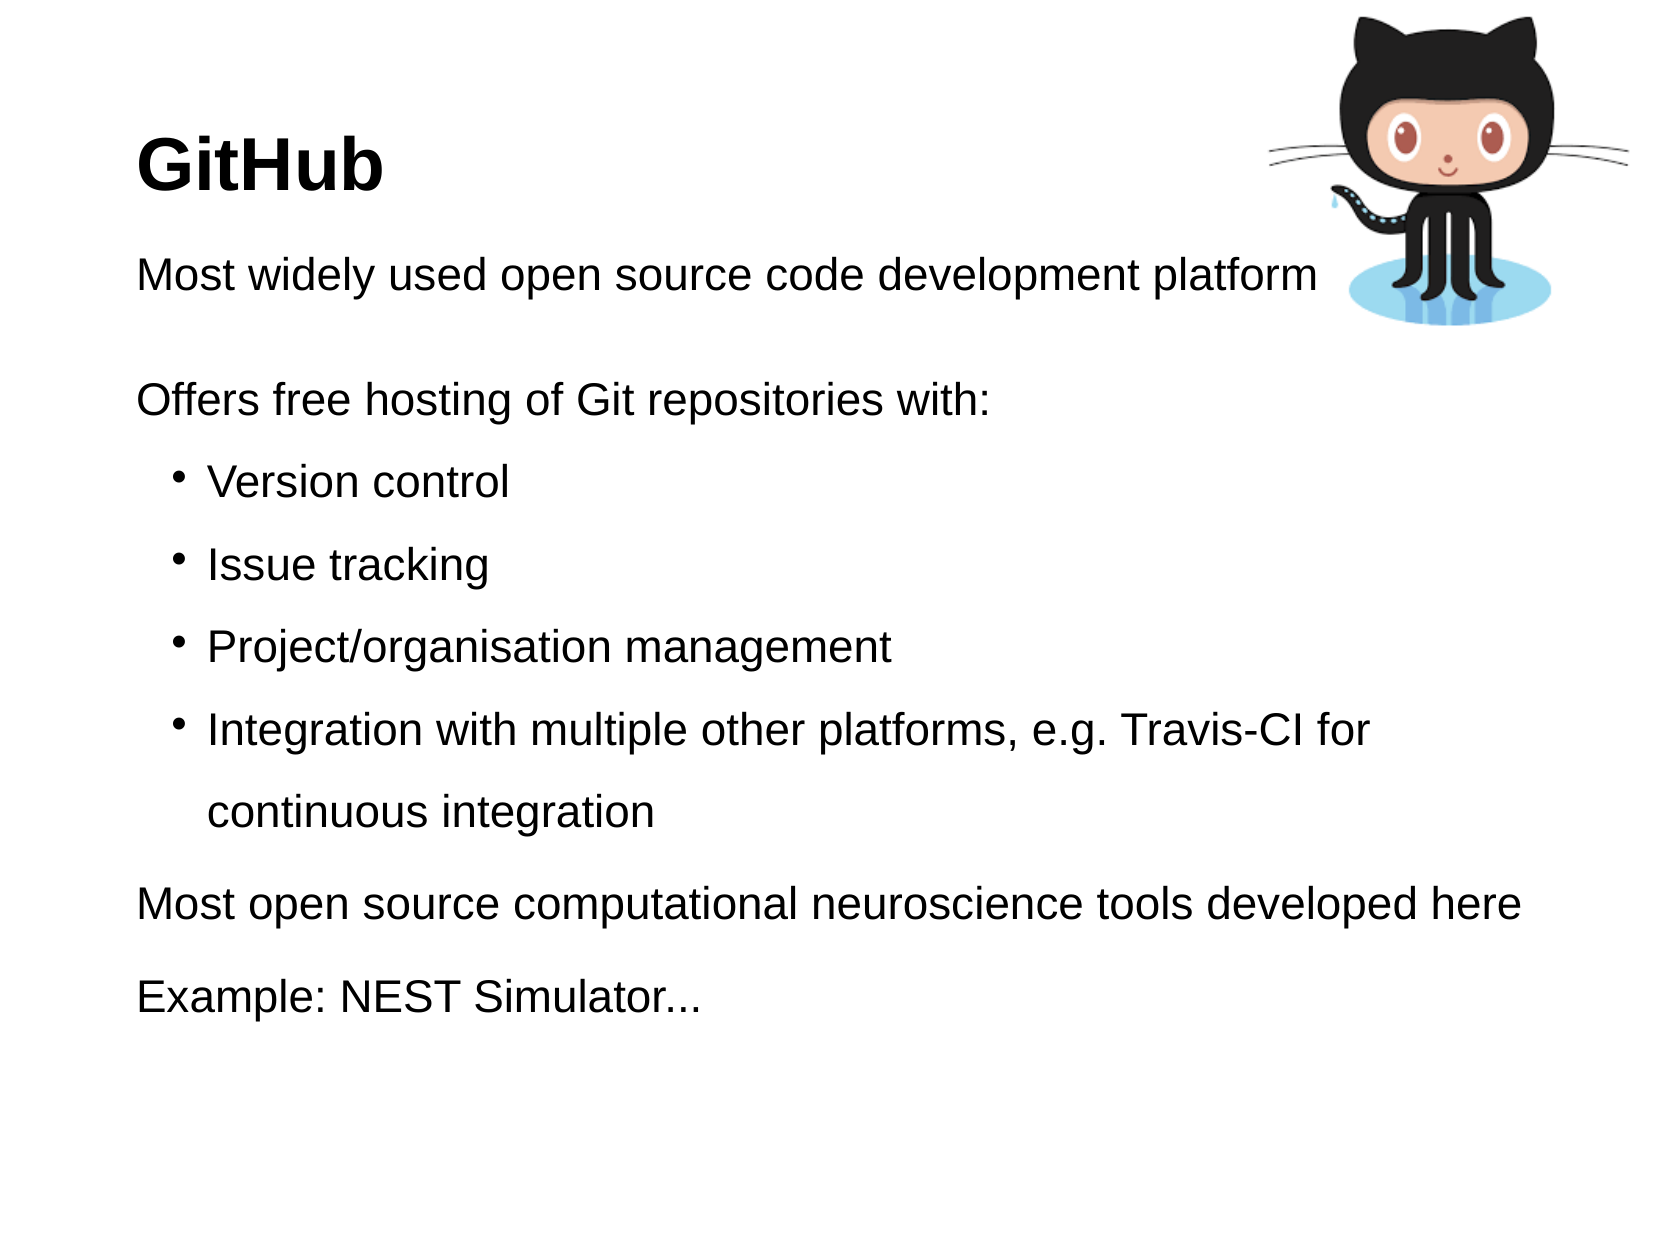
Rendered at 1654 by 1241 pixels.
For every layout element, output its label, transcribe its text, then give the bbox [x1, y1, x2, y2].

text_box GitHub Most widely used open source code development platform Offers free hosting of Git repositories with: Version control Issue tracking Project/organisation management Integration with multiple other platforms, e.g. Travis-CI for continuous integration Most open source computational neuroscience tools developed here Example: NEST Simulator... [121, 113, 1583, 1193]
picture [1257, 11, 1642, 333]
